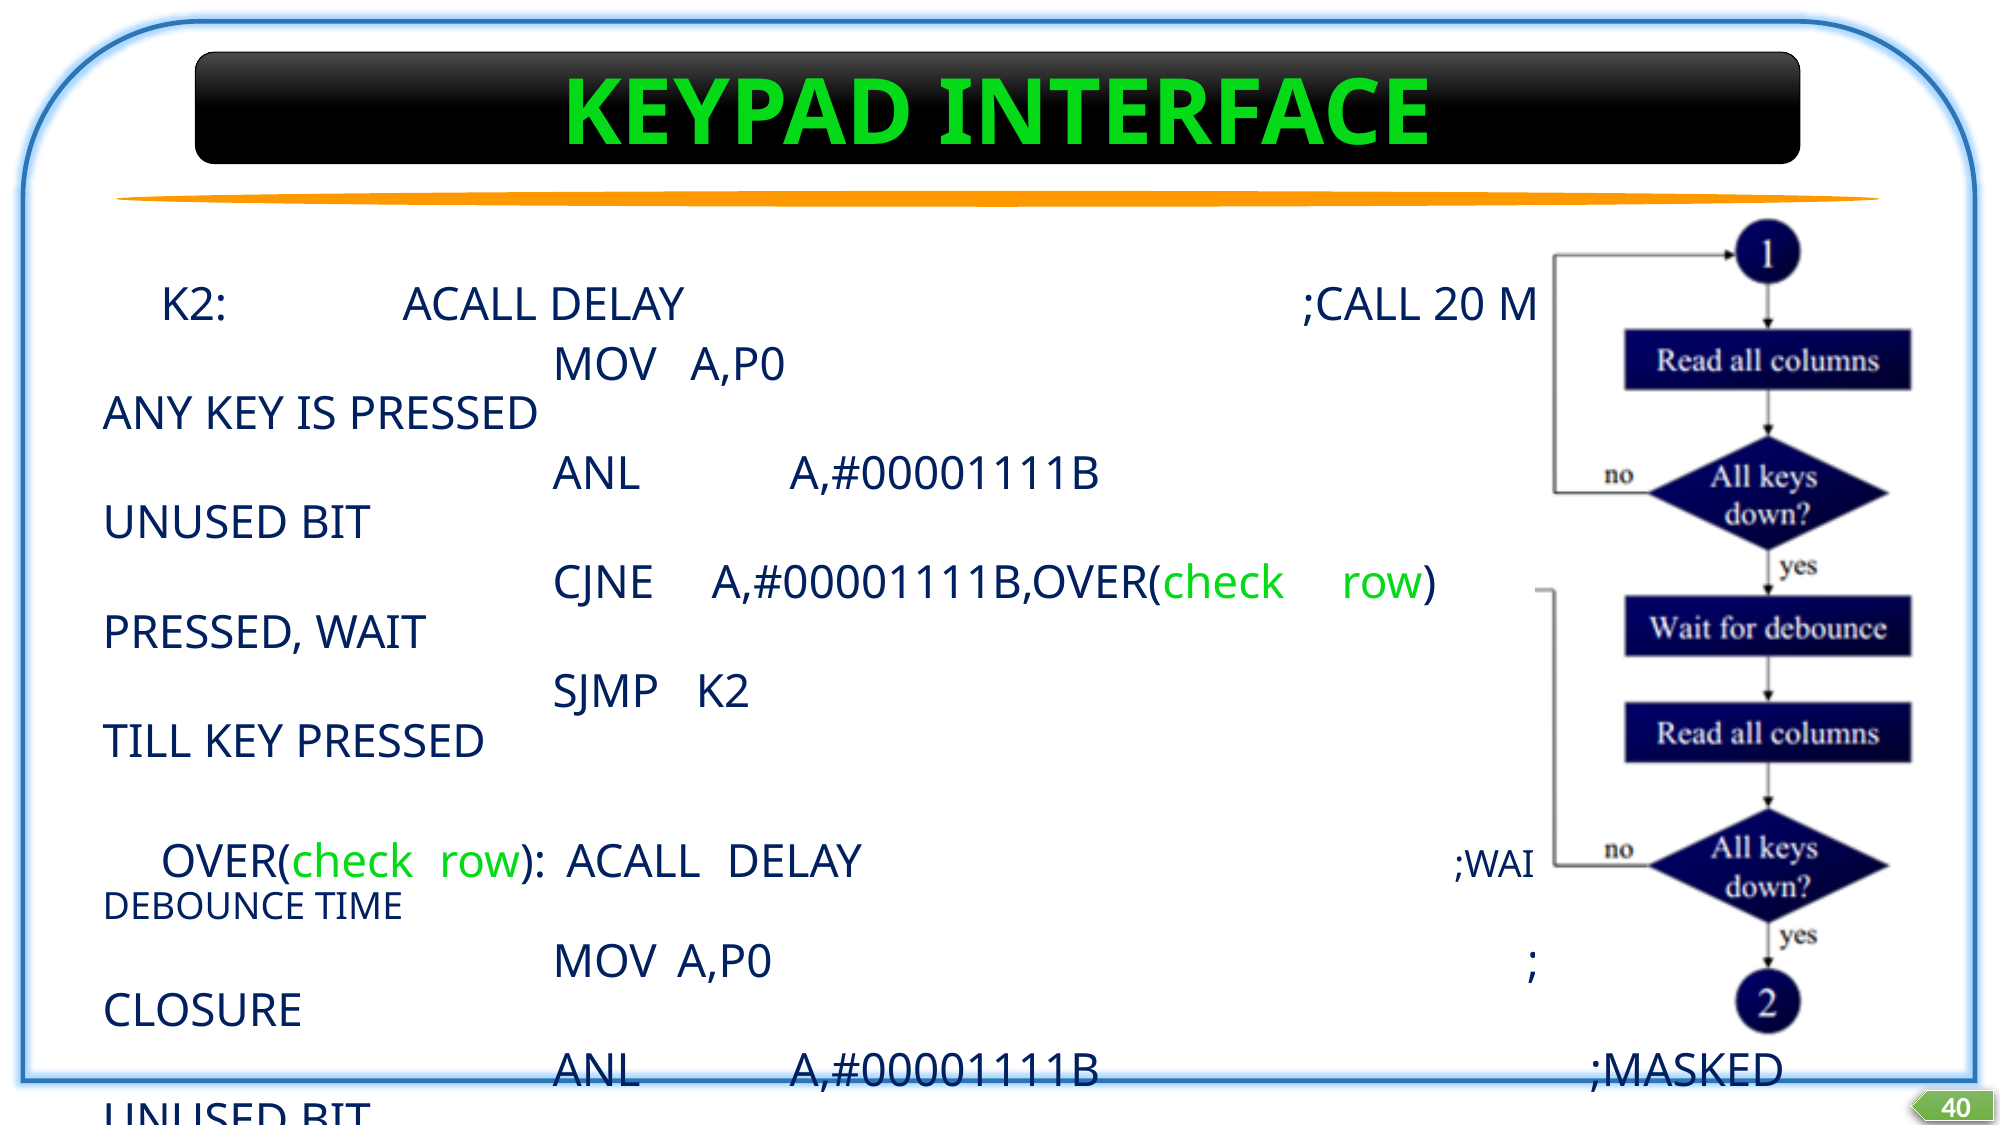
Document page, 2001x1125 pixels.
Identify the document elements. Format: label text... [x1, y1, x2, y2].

text_box [21, 20, 1976, 1082]
picture [1535, 217, 1943, 1045]
text_box 40 [1911, 1090, 1994, 1121]
list K2: ACALL DELAY ;CALL 20 MS DELAY MOV A,P0 ;SEE IF ANY KEY IS PRESSED ANL A,#00001111B ;MASKED UNUSED BIT CJNE A,#00001111B,OVER(check row) ;KEY PRESSED, WAIT SJMP K2 ;CHECK TILL KEY PRESSED OVER(check row): ACALL DELAY ;WAIT 20 ms Key DEBOUNCE TIME MOV A,P0 ;CHECK KEY CLOSURE ANL A,#00001111B ;MASKED UNUSED BIT CJNE A,#00001111B,OVER1 ;KEY PRESSED, FIND ROW SJMP K2 ;IF NONE, KEEP POLLING [87, 273, 1800, 1049]
